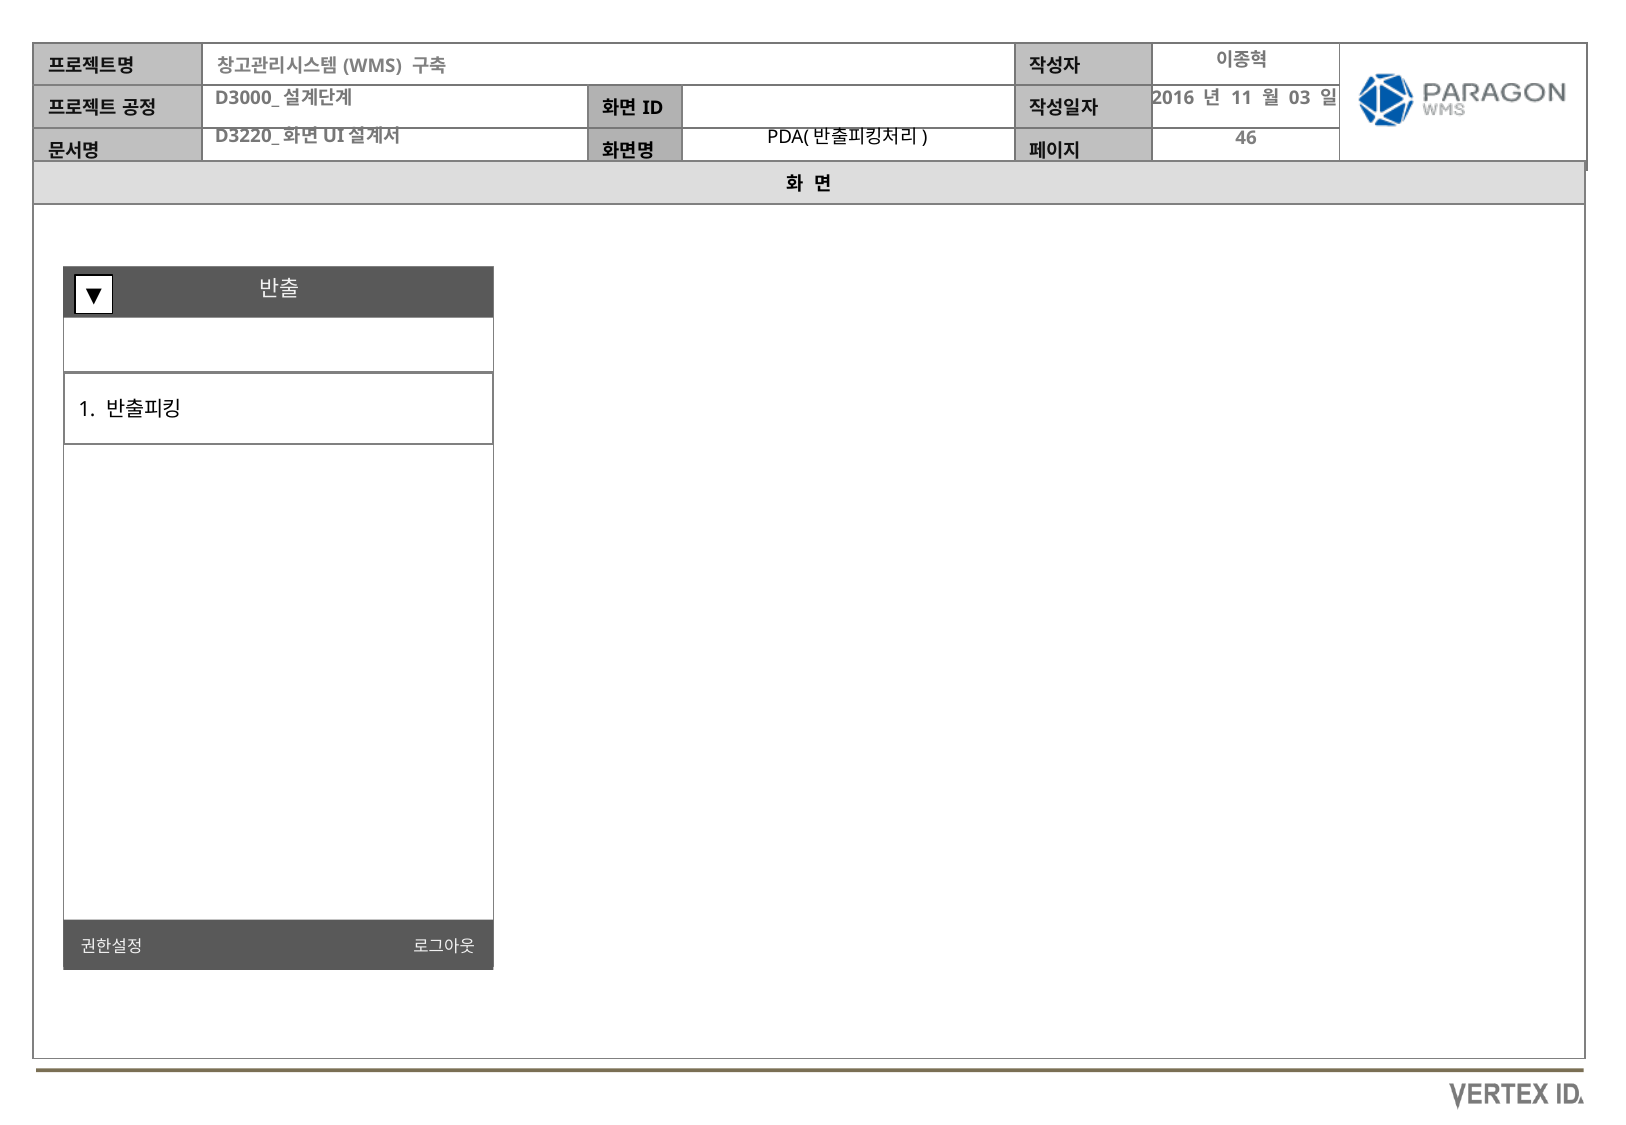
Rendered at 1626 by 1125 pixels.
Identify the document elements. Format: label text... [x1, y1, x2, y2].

text_box ▼ [74, 274, 113, 314]
text_box [62, 320, 495, 370]
text_box 반출 [65, 267, 494, 309]
text_box 1. 반출피킹 [62, 370, 495, 446]
text_box 이종혁 [1123, 39, 1361, 78]
picture [1354, 72, 1572, 129]
text_box PDA(반출피킹처리) [683, 117, 1011, 155]
text_box [61, 265, 495, 320]
text_box 2016 년 11 월 03 일 [1126, 78, 1363, 116]
text_box [62, 446, 495, 918]
text_box [61, 918, 496, 972]
text_box 로그아웃 [398, 928, 491, 964]
text_box 권한설정 [66, 928, 158, 964]
